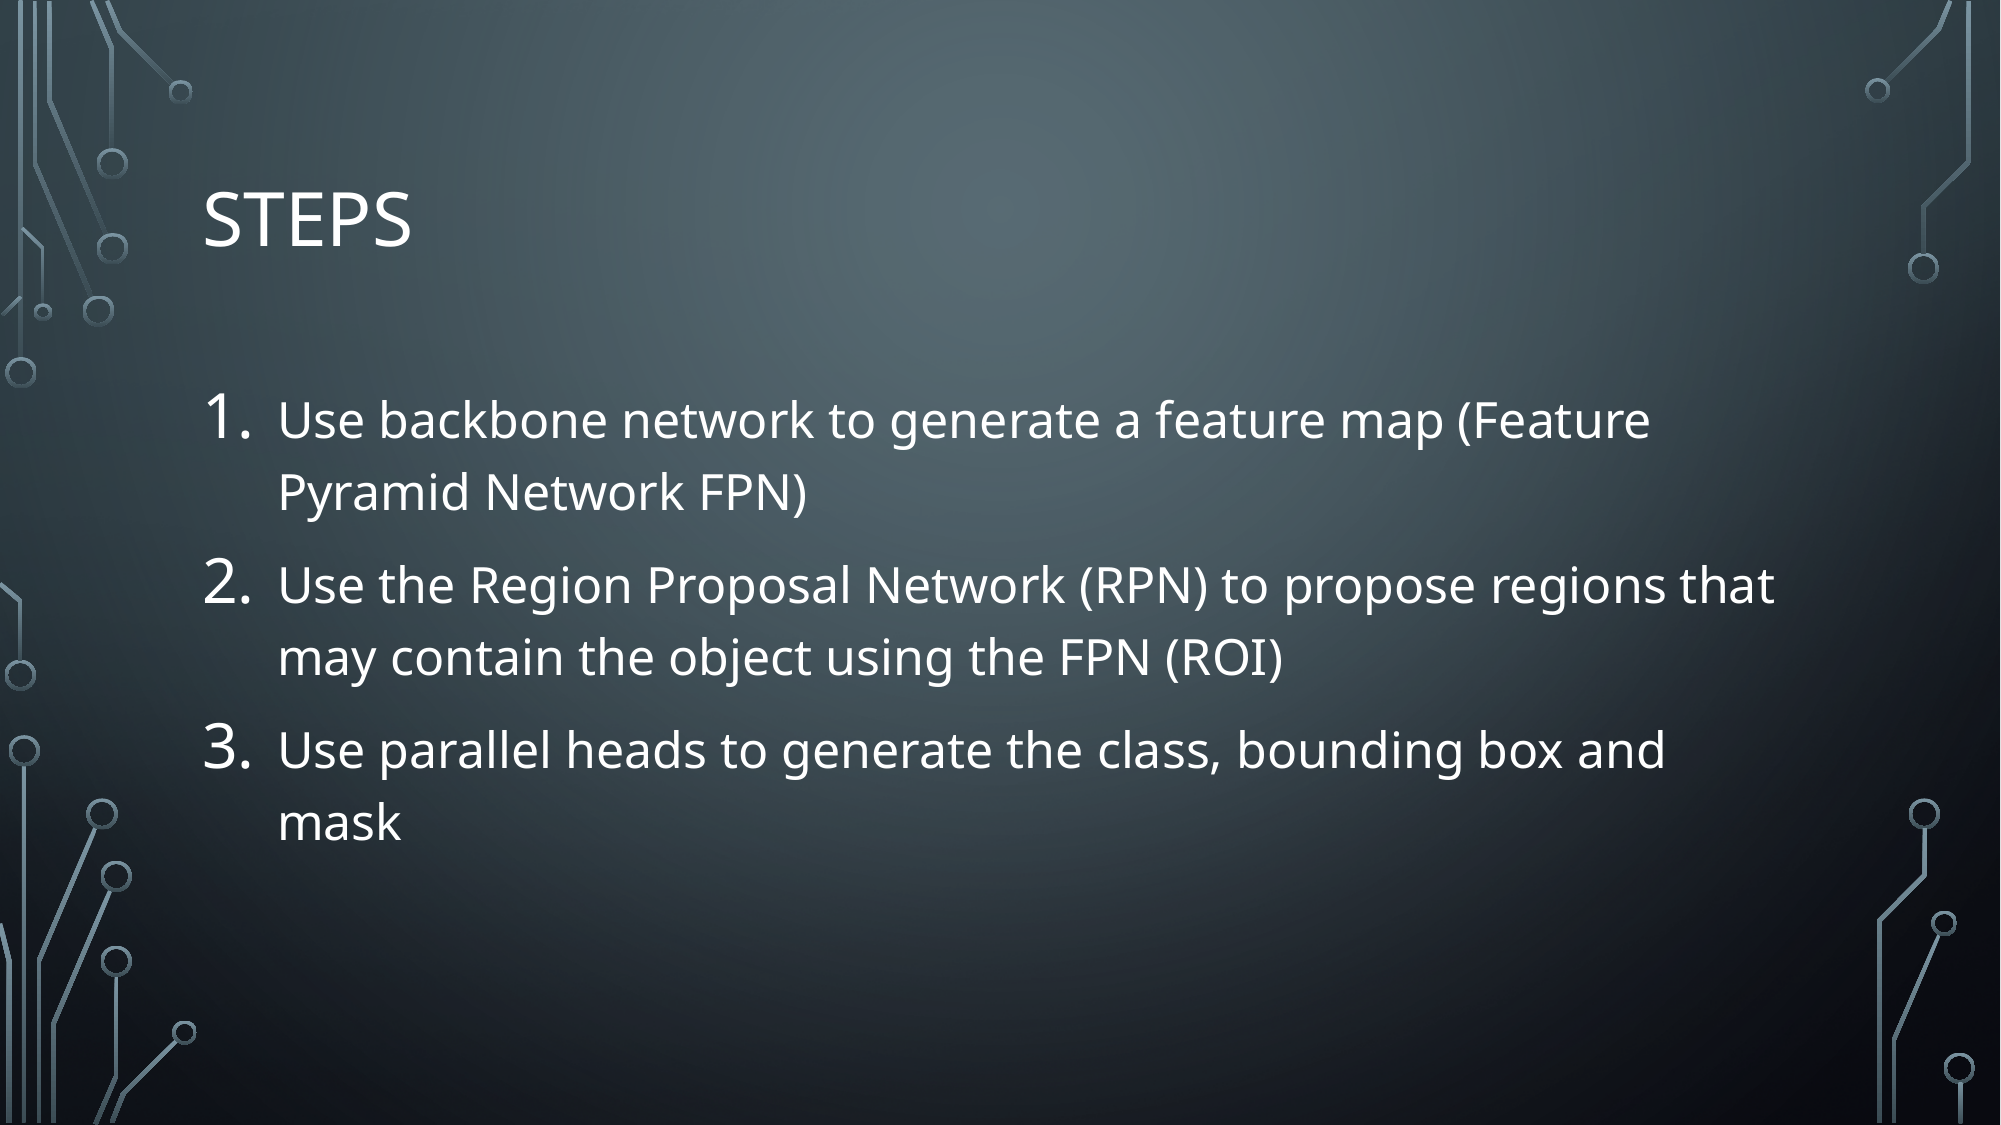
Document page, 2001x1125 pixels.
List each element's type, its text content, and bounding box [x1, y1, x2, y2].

list Use backbone network to generate a feature map (Feature Pyramid Network FPN) Use the Region Proposal Network (RPN) to propose regions that may contain the object using the FPN (ROI) Use parallel heads to generate the class, bounding box and mask [187, 369, 1813, 950]
title Steps [187, 101, 1813, 344]
